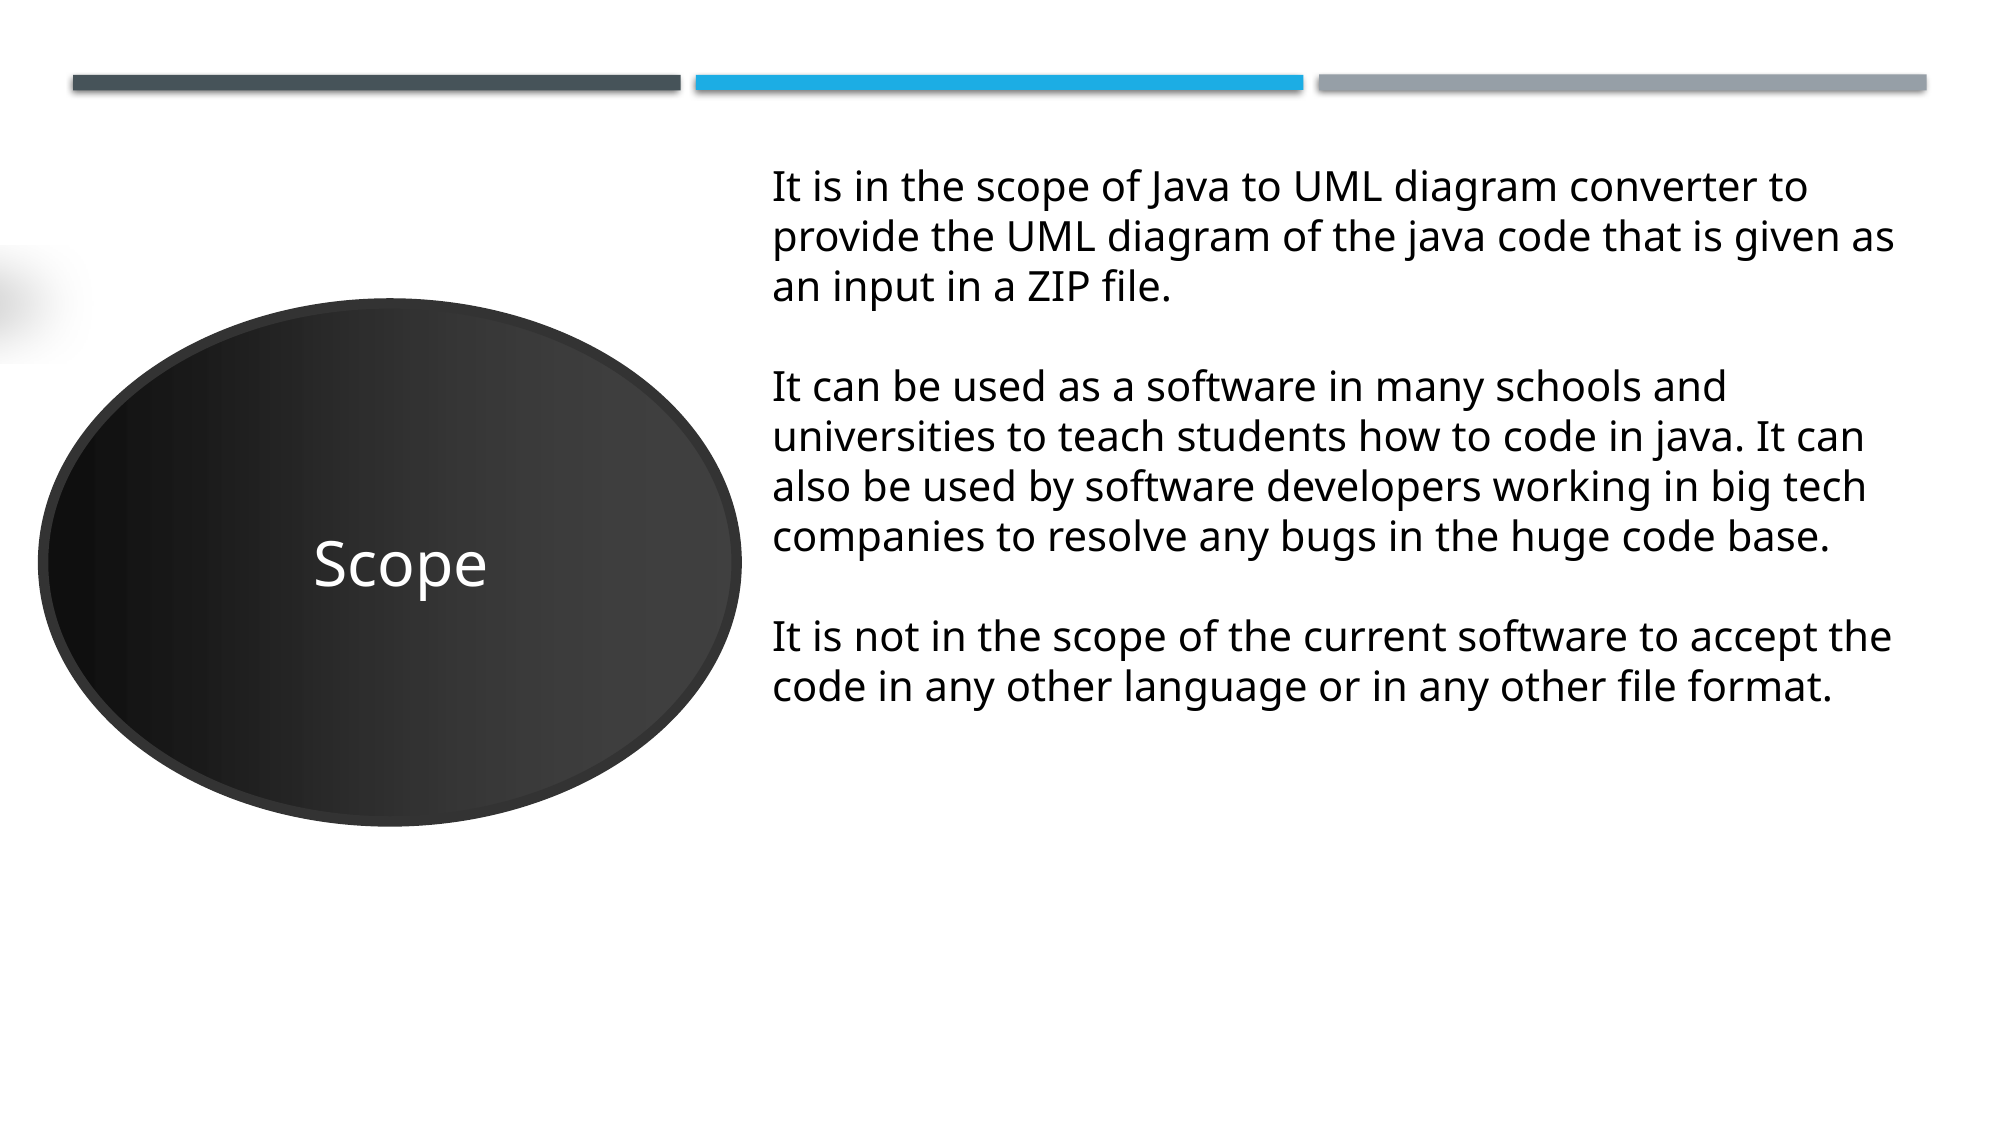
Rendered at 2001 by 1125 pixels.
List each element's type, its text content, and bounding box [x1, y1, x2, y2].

picture [42, 302, 738, 822]
text_box Scope [743, 517, 860, 607]
text_box It is in the scope of Java to UML diagram converter to provide the UML diagram of the java code that is given as an input in a ZIP file. It can be used as a software in many schools and universities to teach students how to code in java. It can also be used by software developers working in big tech companies to resolve any bugs in the huge code base. It is not in the scope of the current software to accept the code in any other language or in any other file format. [757, 152, 1957, 717]
